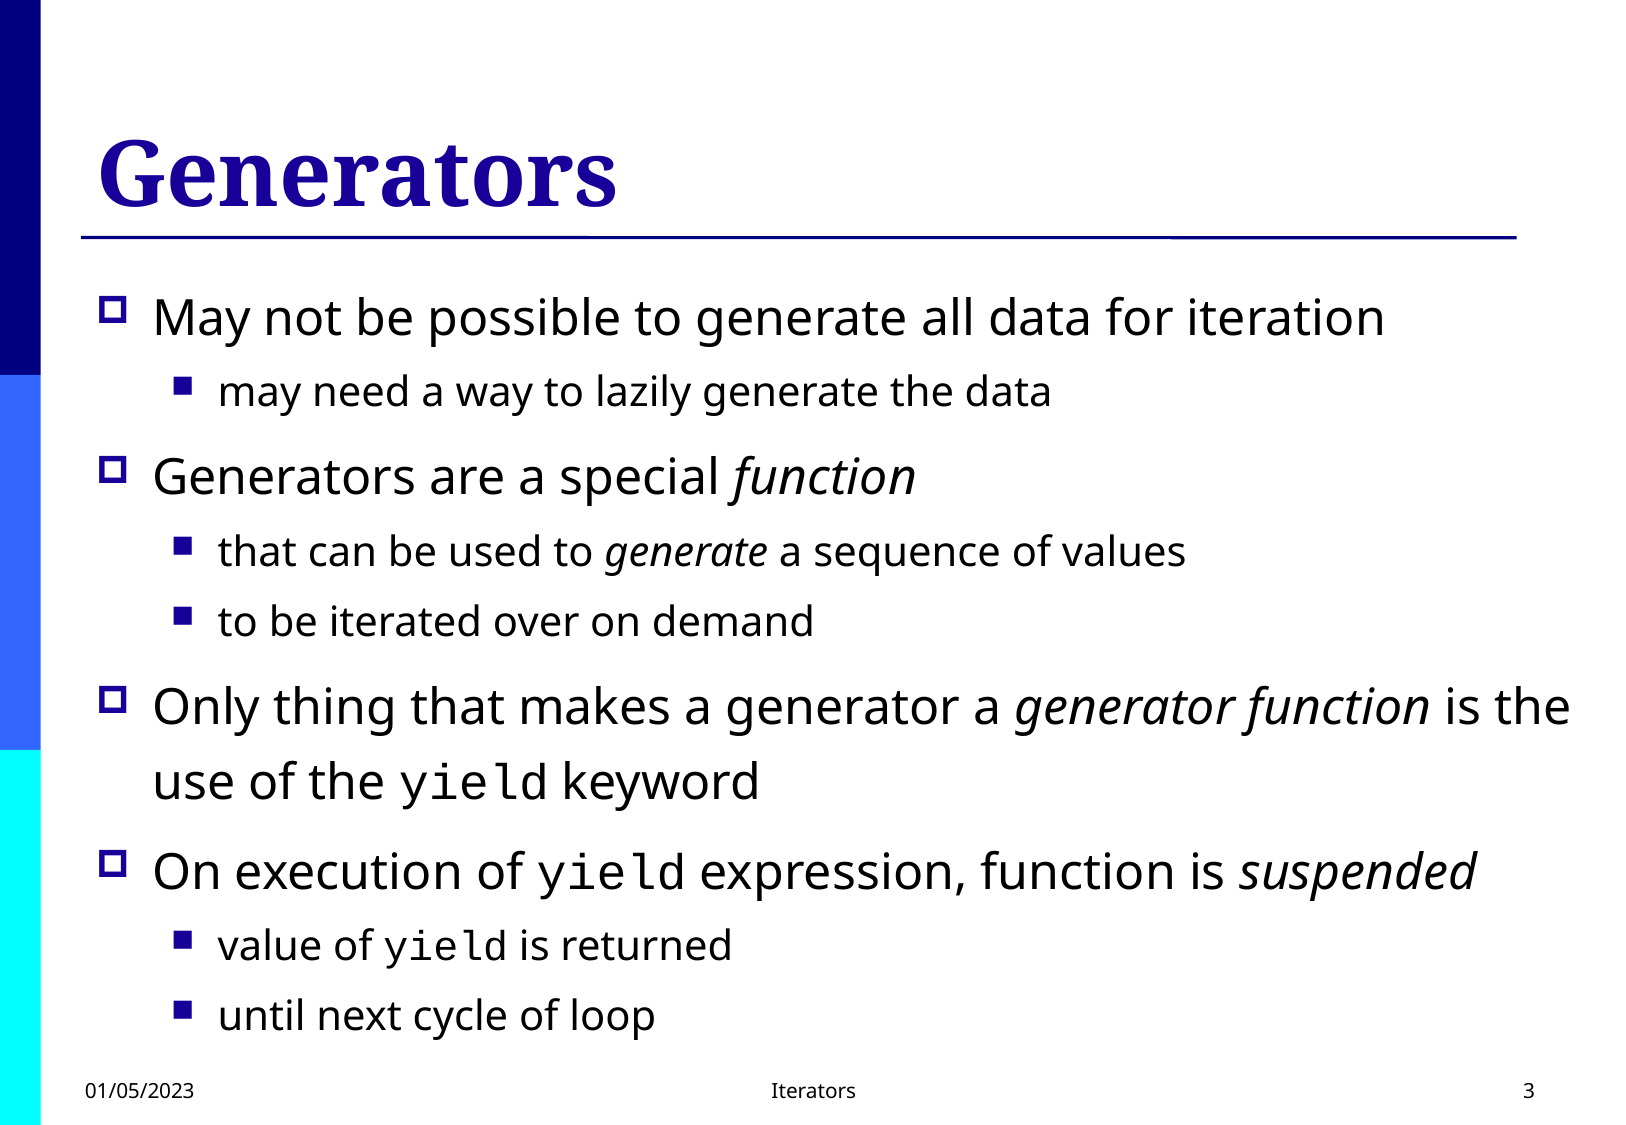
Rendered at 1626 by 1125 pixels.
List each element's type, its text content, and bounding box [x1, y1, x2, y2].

footer Iterators [556, 1070, 1071, 1125]
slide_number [70, 1070, 450, 1125]
slide_number 3 [1170, 1070, 1550, 1125]
list May not be possible to generate all data for iteration may need a way to lazily generate the data Generators are a special function that can be used to generate a sequence of values to be iterated over on demand Only thing that makes a generator a generator function is the use of the yield keyword On execution of yield expression, function is suspended value of yield is returned until next cycle of loop [81, 262, 1604, 1006]
title Generators [81, 45, 1544, 233]
